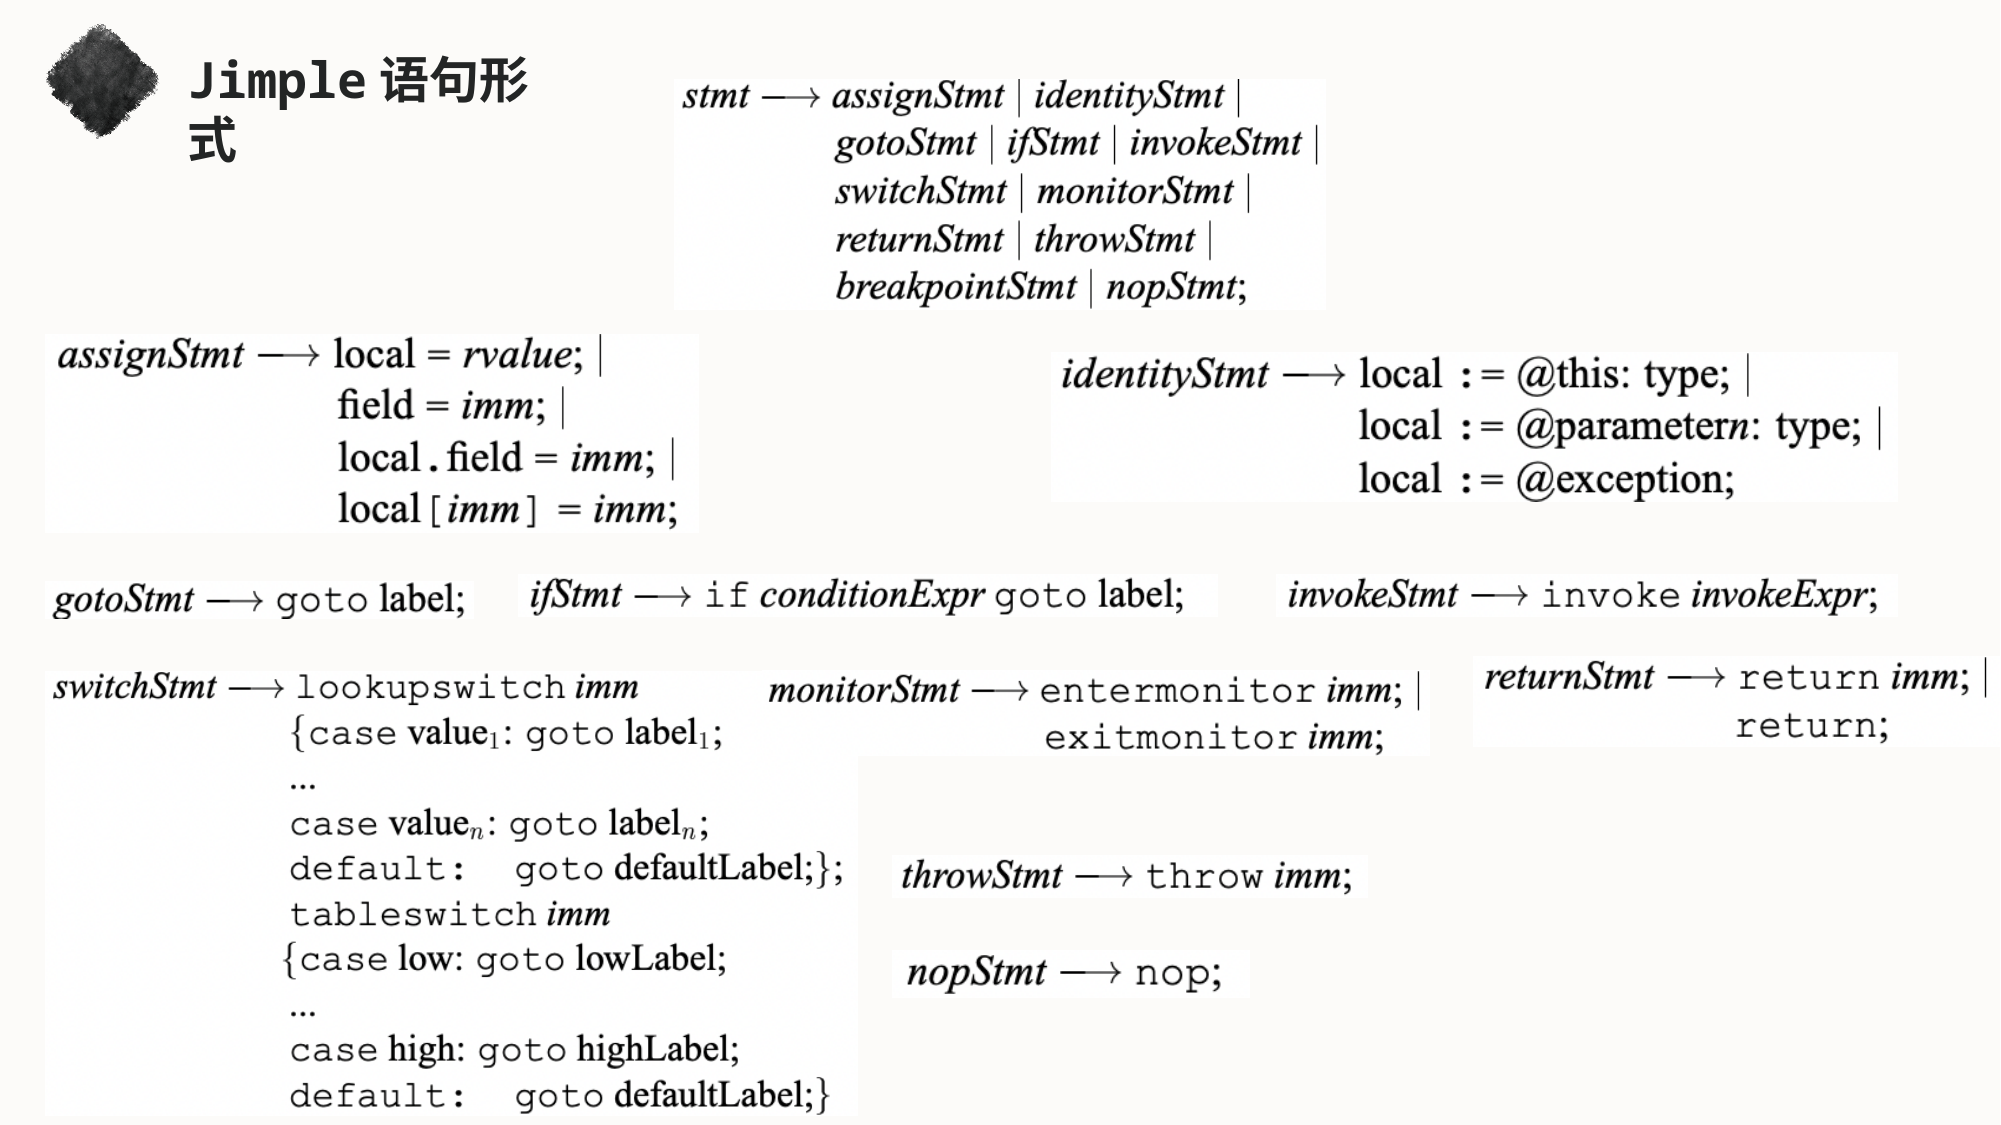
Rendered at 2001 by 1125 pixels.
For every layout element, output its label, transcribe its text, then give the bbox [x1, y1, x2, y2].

picture [45, 581, 474, 619]
picture [517, 574, 1218, 617]
picture [1051, 352, 1898, 503]
picture [1276, 574, 1898, 617]
picture [45, 333, 699, 533]
text_box Jimple语句形式 [172, 41, 581, 177]
picture [891, 949, 1250, 999]
picture [1473, 656, 2000, 747]
picture [891, 855, 1368, 898]
picture [45, 670, 1431, 1117]
picture [42, 22, 163, 139]
picture [674, 79, 1326, 310]
